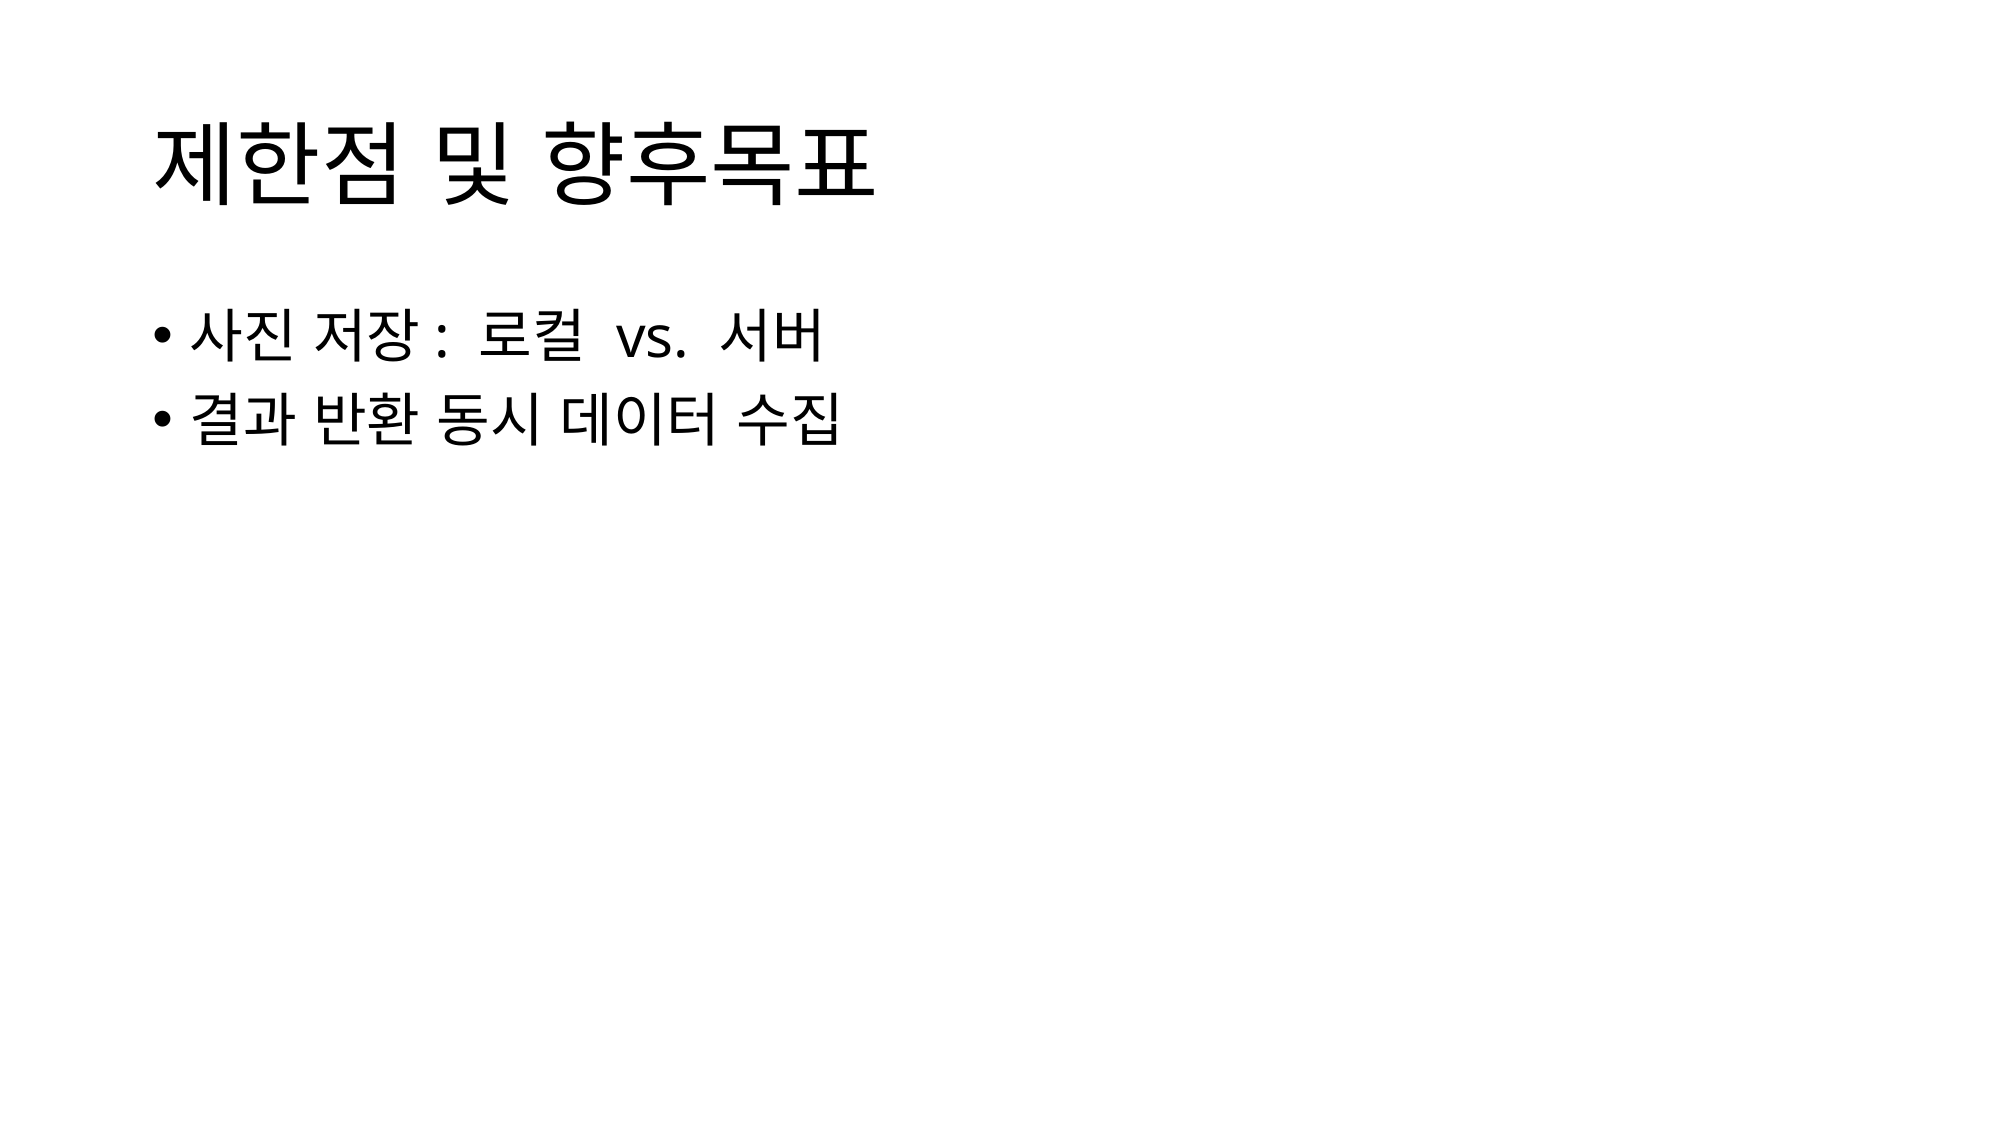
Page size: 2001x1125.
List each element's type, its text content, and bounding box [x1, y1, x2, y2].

list 사진 저장: 로컬 vs. 서버 결과 반환 동시 데이터 수집 [137, 299, 1863, 1014]
title 제한점 및 향후목표 [137, 59, 1863, 278]
